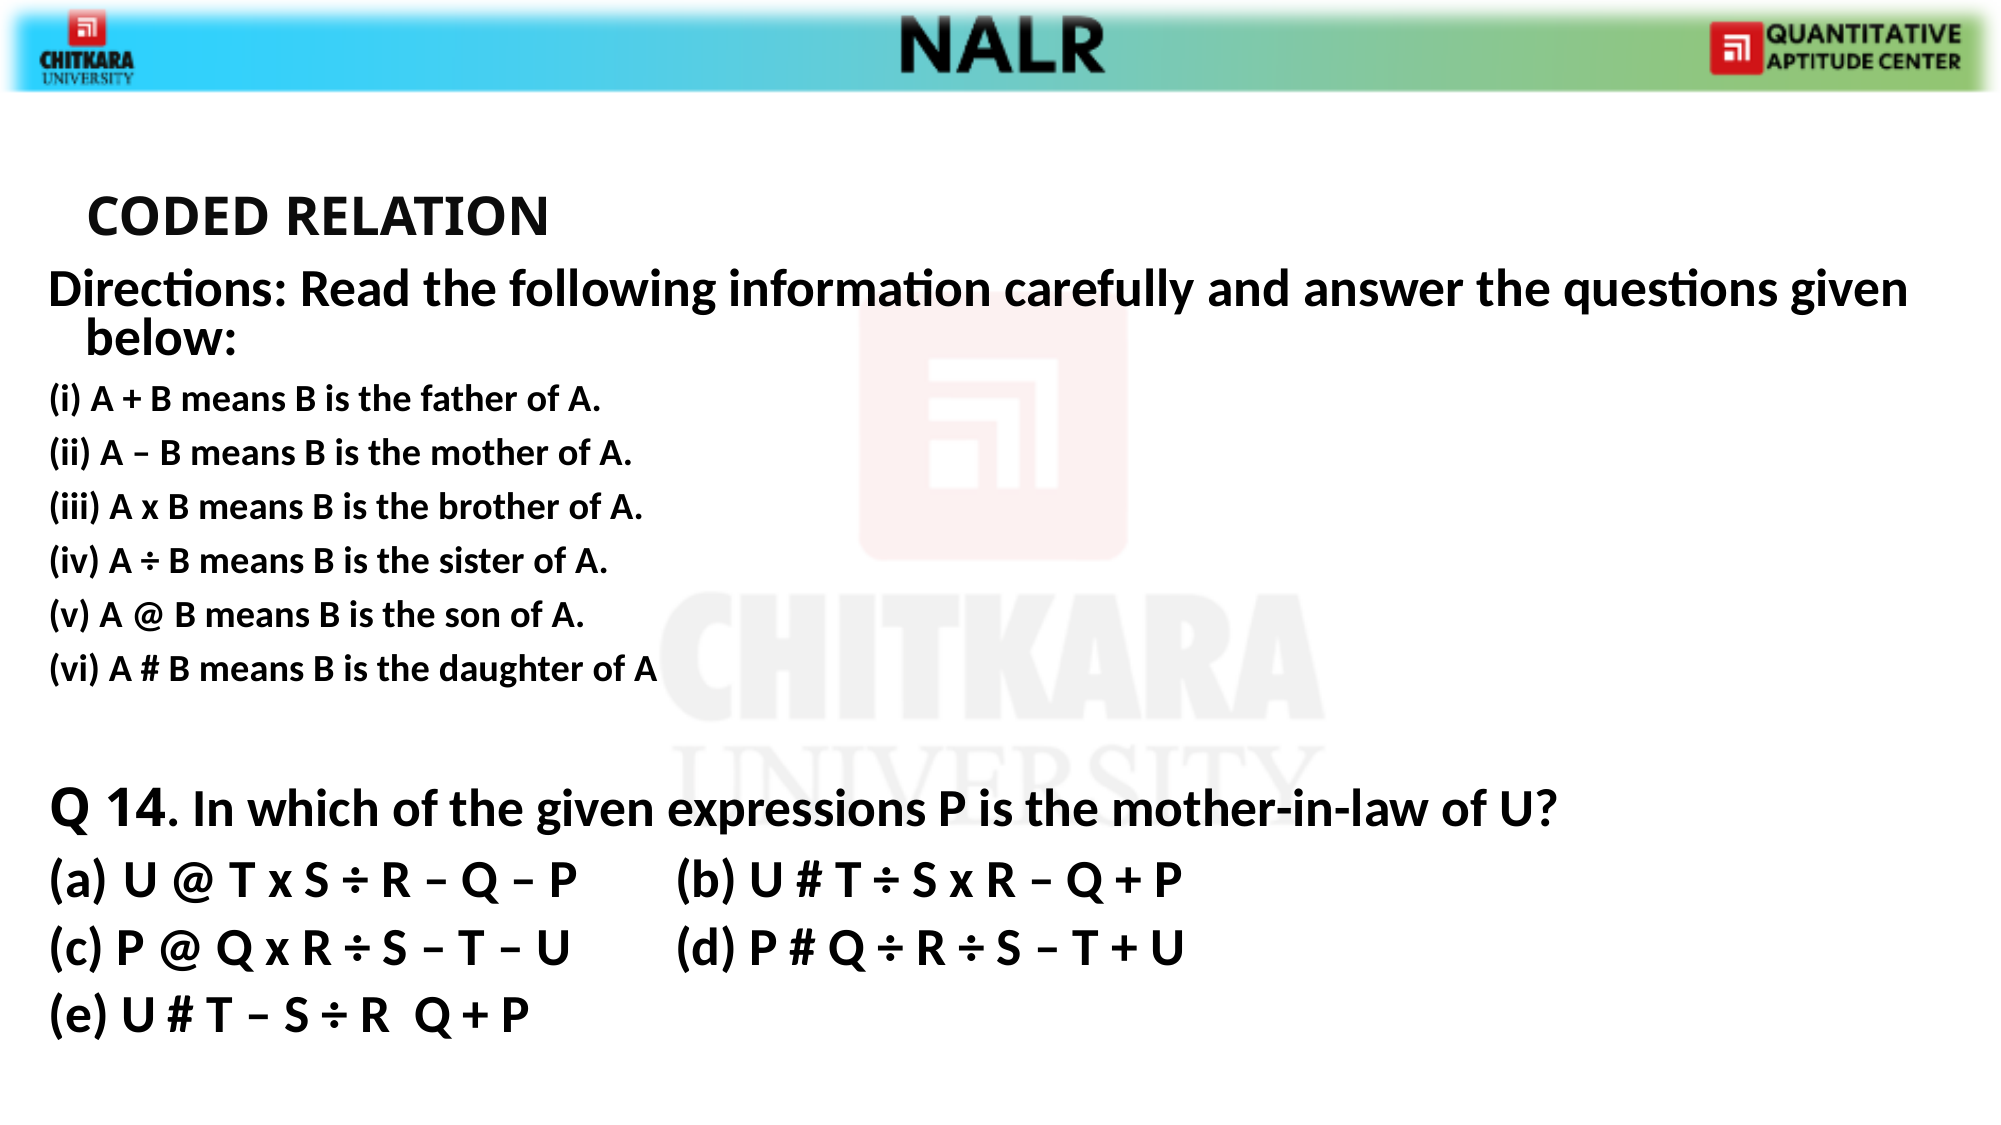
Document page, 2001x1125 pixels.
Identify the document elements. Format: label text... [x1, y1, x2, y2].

picture [28, 27, 1972, 1096]
title [41, 31, 1959, 142]
list CODED RELATION Directions: Read the following information carefully and answer the questions given below: (i) A + B means B is the father of A. (ii) A – B means B is the mother of A. (iii) A x B means B is the brother of A. (iv) A ÷ B means B is the sister of A. (v) A @ B means B is the son of A. (vi) A # B means B is the daughter of A Q 14. In which of the given expressions P is the mother-in-law of U? U @ T x S ÷ R – Q – P (b) U # T ÷ S x R – Q + P (c) P @ Q x R ÷ S – T – U (d) P # Q ÷ R ÷ S – T + U (e) U # T – S ÷ R Q + P [33, 175, 1959, 1053]
